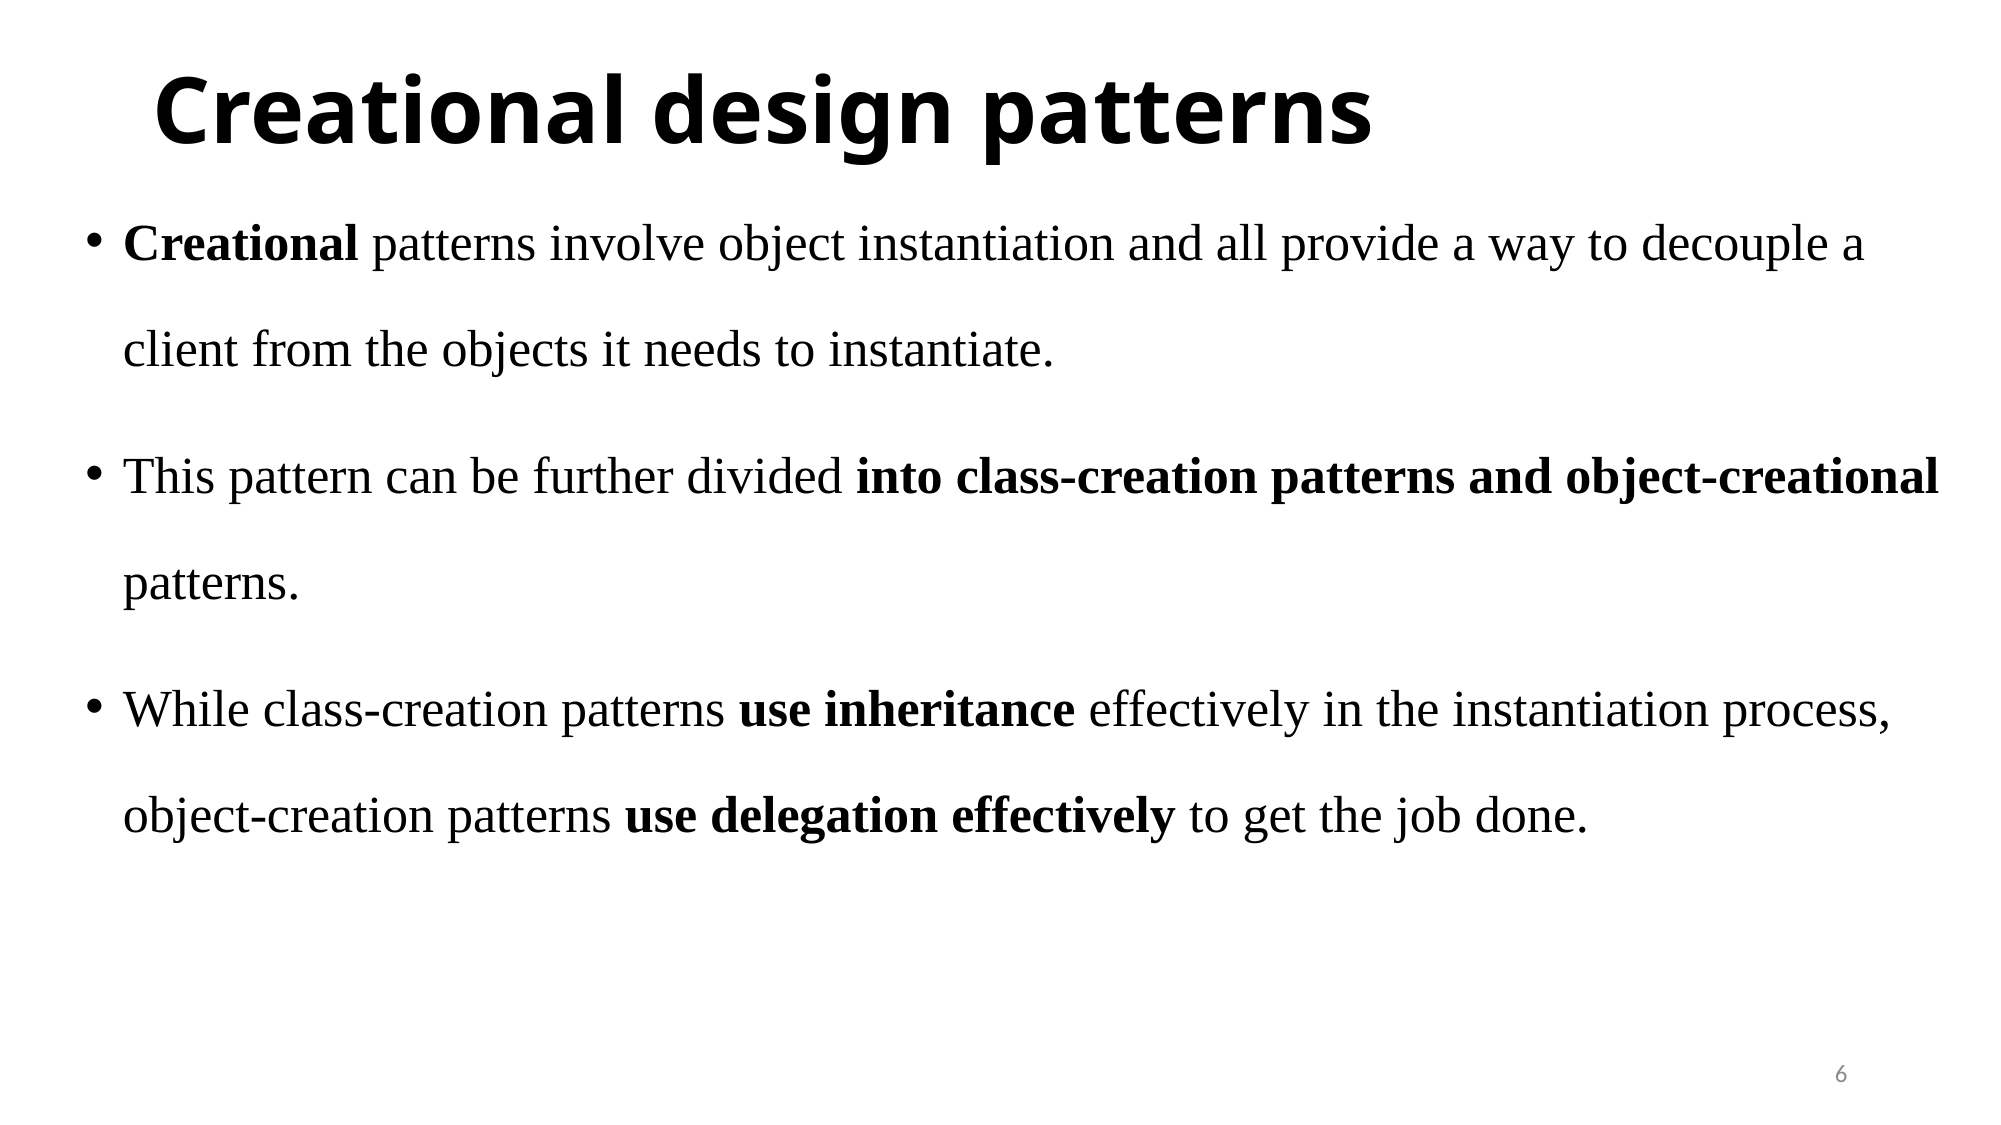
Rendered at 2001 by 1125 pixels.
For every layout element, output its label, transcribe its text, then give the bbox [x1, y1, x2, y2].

slide_number 6 [1412, 1042, 1863, 1103]
list Creational patterns involve object instantiation and all provide a way to decouple a client from the objects it needs to instantiate. This pattern can be further divided into class-creation patterns and object-creational patterns. While class-creation patterns use inheritance effectively in the instantiation process, object-creation patterns use delegation effectively to get the job done. [70, 156, 1975, 1066]
title Creational design patterns [137, 59, 1863, 156]
